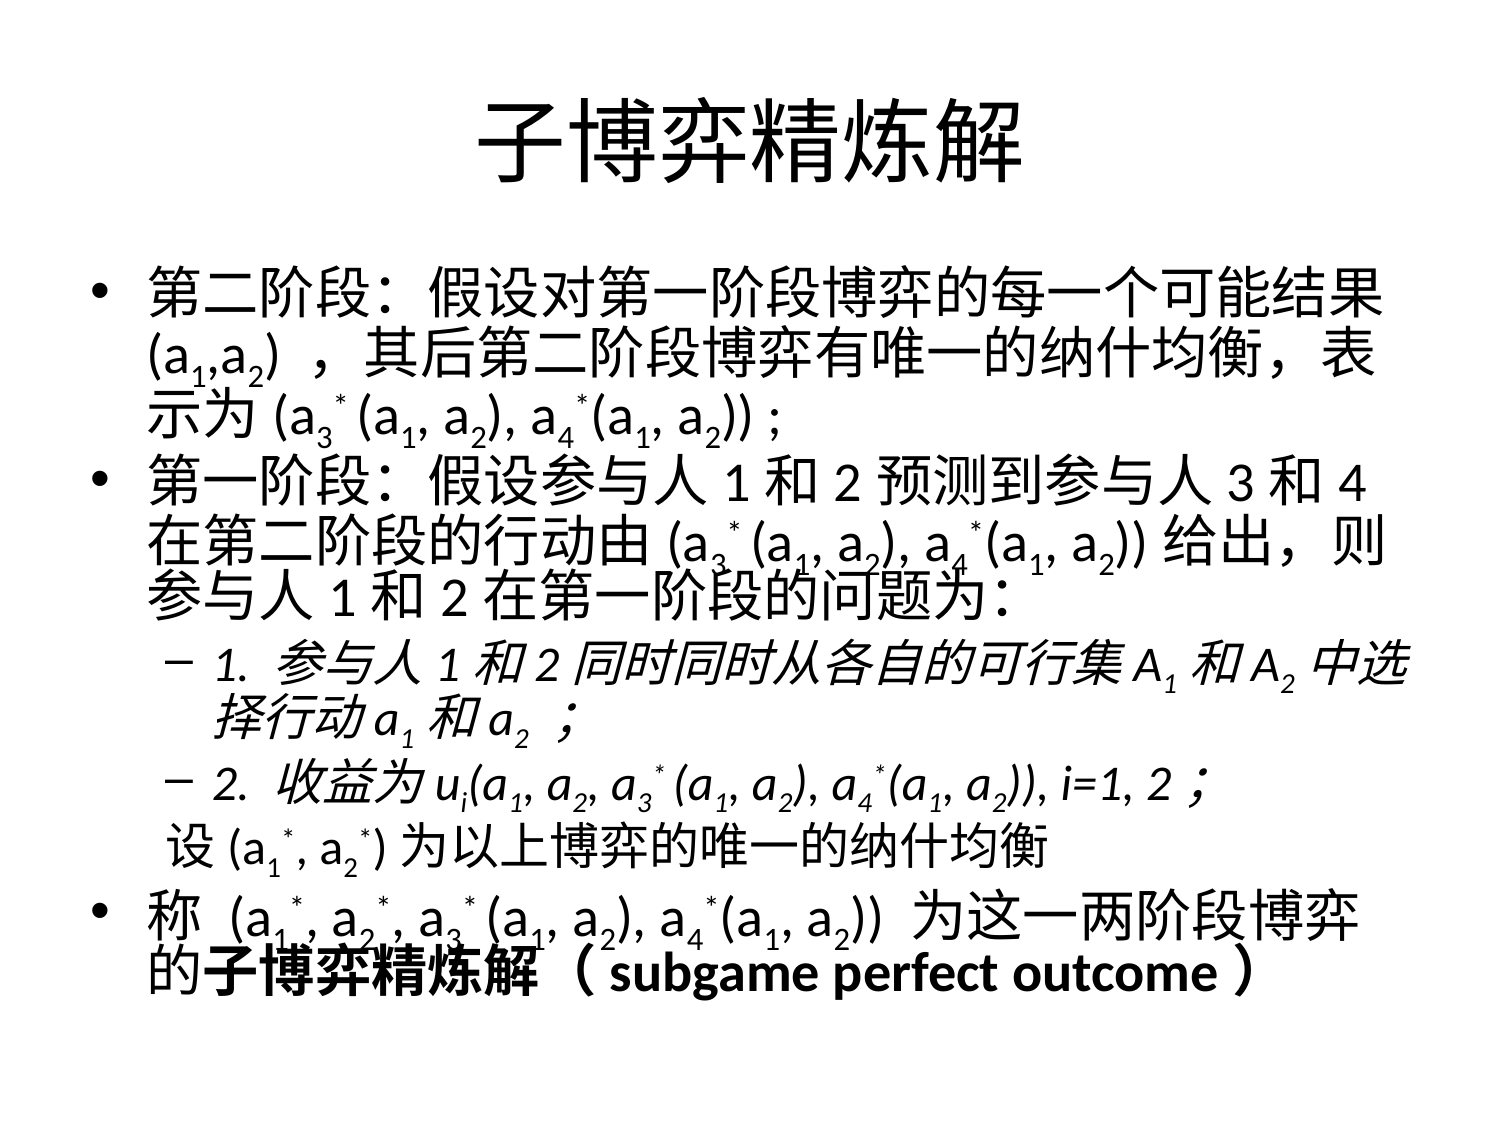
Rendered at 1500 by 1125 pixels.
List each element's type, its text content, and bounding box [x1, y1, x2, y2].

list 第二阶段：假设对第一阶段博弈的每一个可能结果(a1,a2) ，其后第二阶段博弈有唯一的纳什均衡，表示为(a3* (a1, a2), a4*(a1, a2)) ; 第一阶段：假设参与人1和2预测到参与人3和4在第二阶段的行动由(a3* (a1, a2), a4*(a1, a2))给出，则参与人1和2在第一阶段的问题为： 1. 参与人1和2同时同时从各自的可行集A1和A2中选择行动a1和a2 ； 2. 收益为ui(a1, a2, a3* (a1, a2), a4*(a1, a2)), i=1, 2； 设(a1*, a2*)为以上博弈的唯一的纳什均衡 称 (a1*, a2*, a3* (a1, a2), a4*(a1, a2)) 为这一两阶段博弈的子博弈精炼解（subgame perfect outcome） [75, 262, 1425, 1005]
title 子博弈精炼解 [75, 45, 1425, 233]
